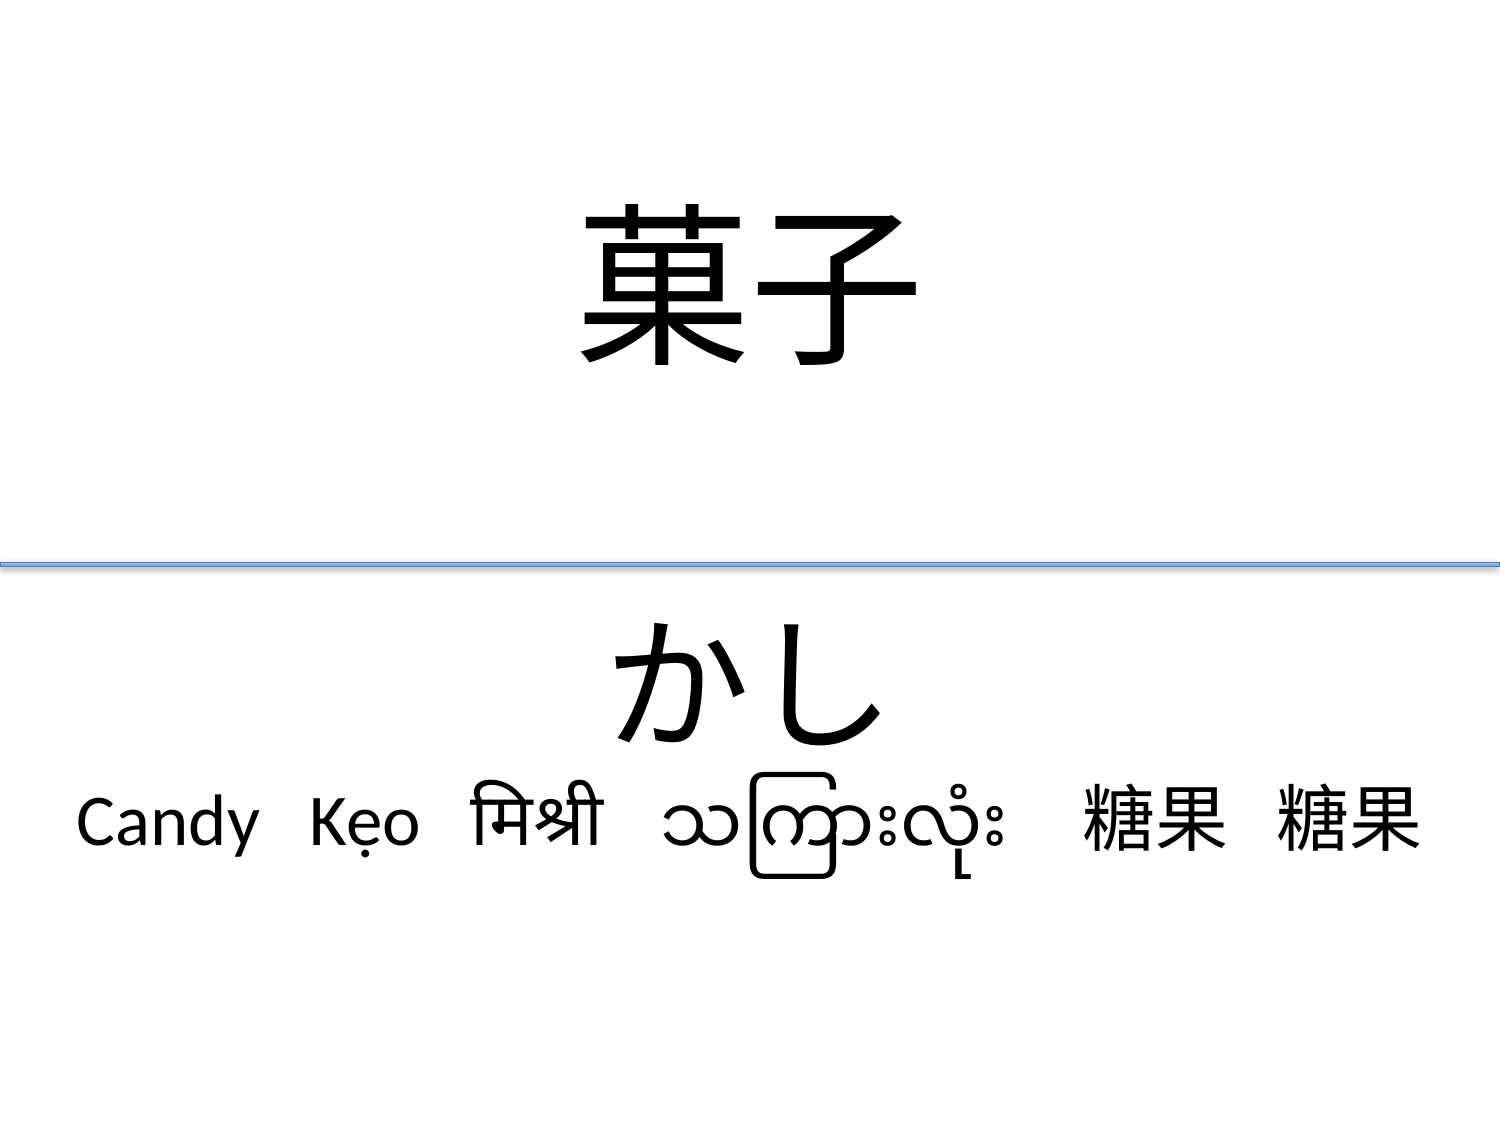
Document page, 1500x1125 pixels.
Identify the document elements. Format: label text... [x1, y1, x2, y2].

text_box かし [589, 584, 911, 764]
text_box Candy Kẹo मिश्री သကြားလုံး 糖果 糖果 [61, 764, 1438, 868]
text_box 菓子 [560, 168, 940, 394]
text_box [0, 562, 1500, 567]
